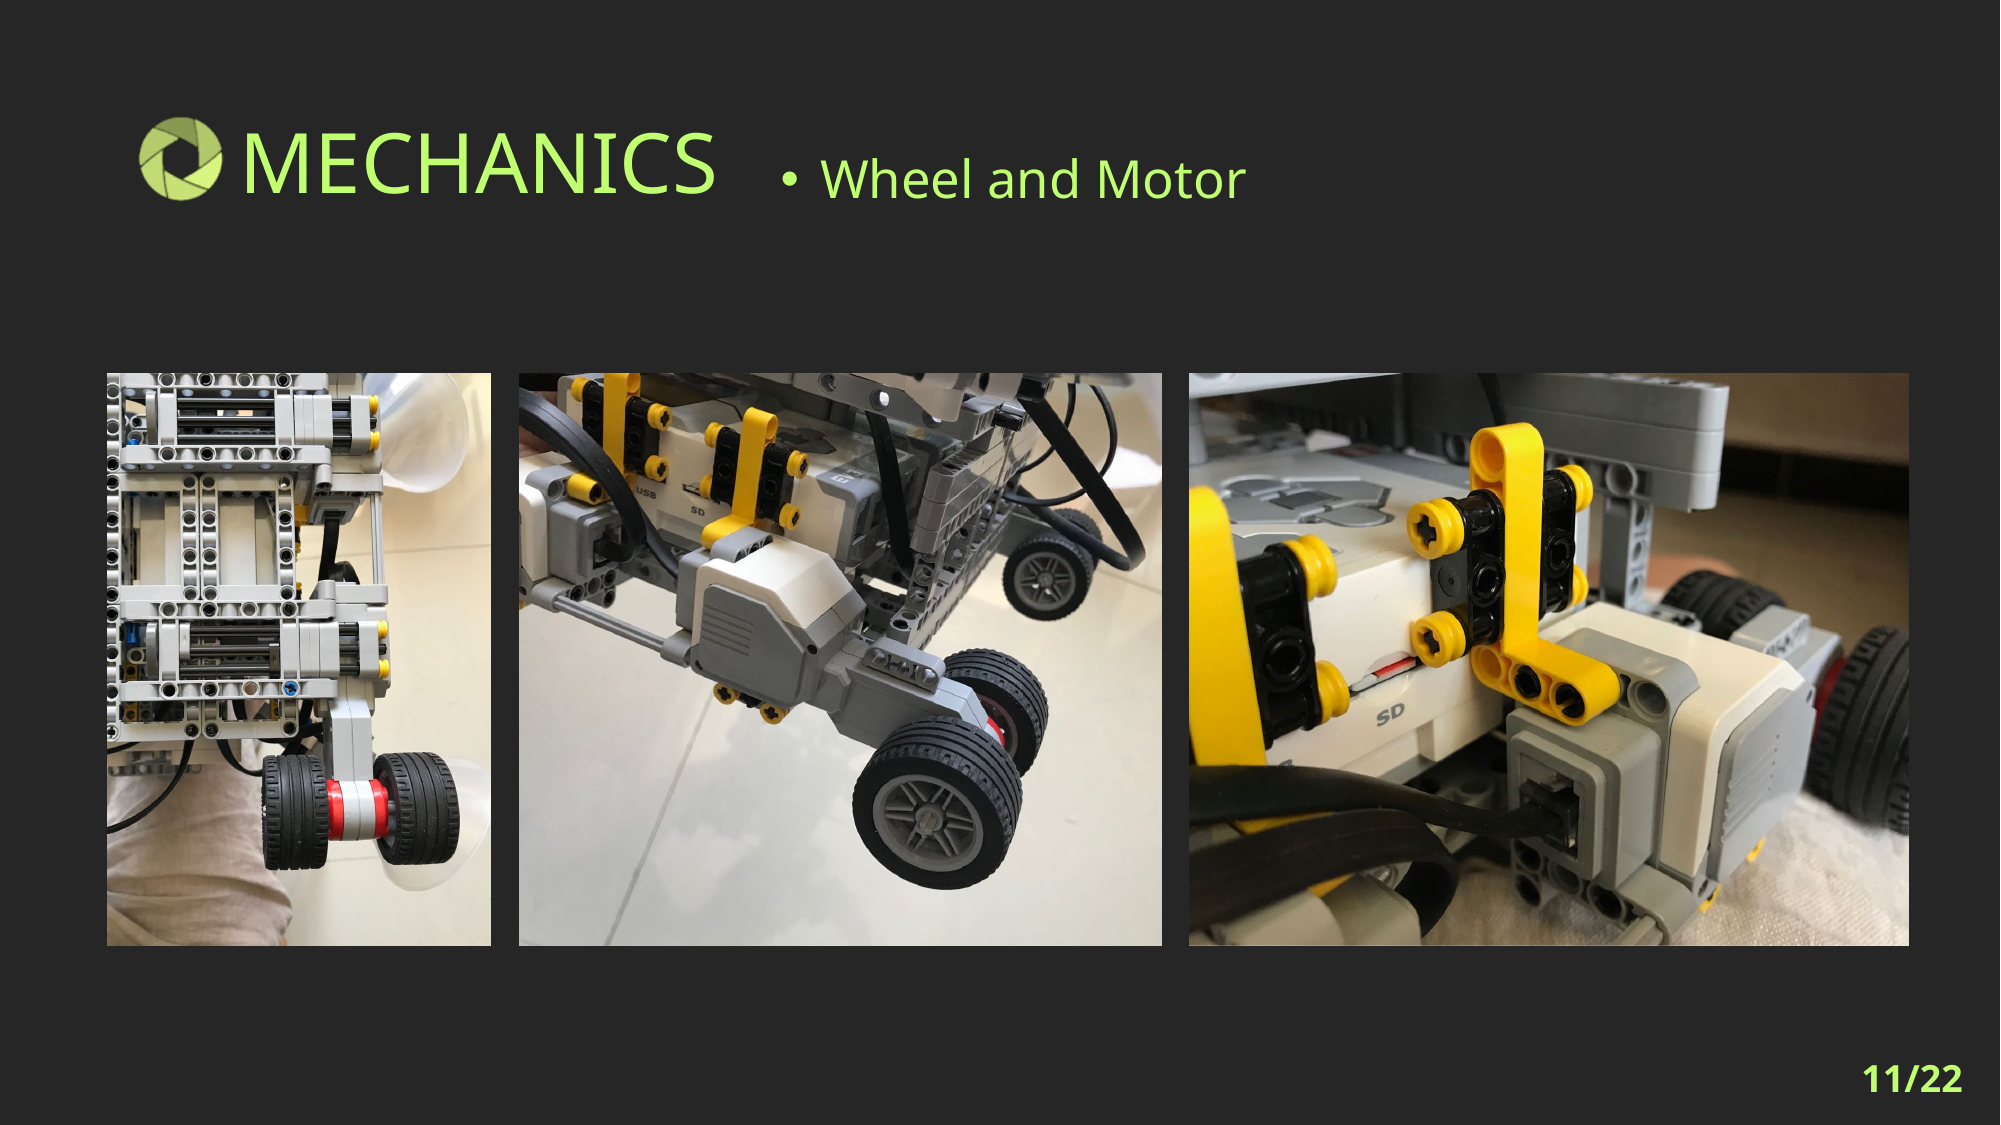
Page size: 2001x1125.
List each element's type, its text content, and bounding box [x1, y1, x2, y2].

text_box 11/22 [1846, 1047, 1978, 1108]
picture [107, 373, 491, 946]
title MECHANICS [137, 57, 1863, 275]
list Wheel and Motor [765, 146, 1265, 221]
picture [137, 107, 224, 209]
picture [519, 373, 1162, 946]
picture [1189, 373, 1909, 946]
